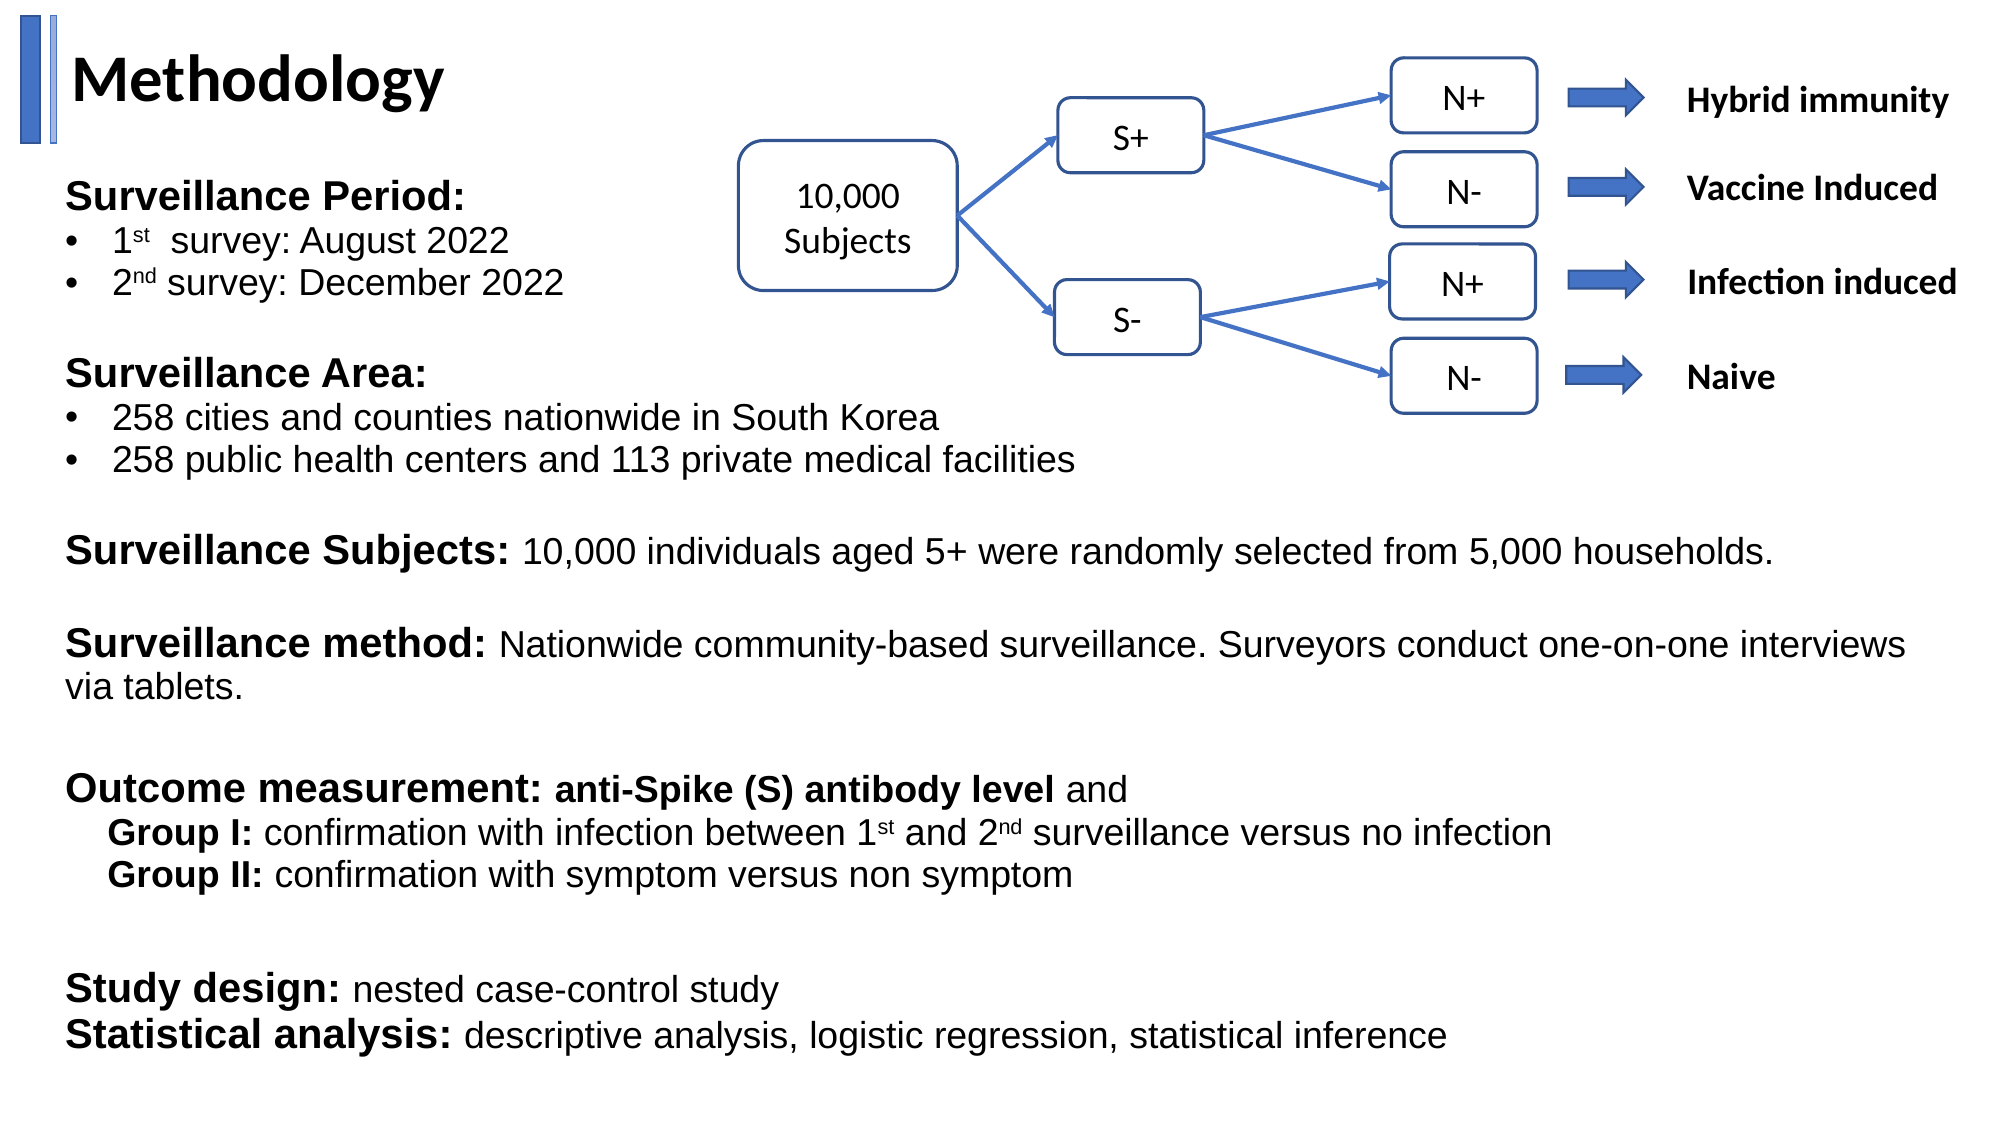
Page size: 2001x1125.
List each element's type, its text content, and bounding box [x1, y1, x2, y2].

title Methodology [57, 19, 1782, 140]
text_box [50, 15, 57, 144]
table_header Surveillance Period: 1st survey: August 2022 2nd survey: December 2022 Surveillance Area: 258 cities and counties nationwide in South Korea 258 public health centers and 113 private medical facilities Surveillance Subjects: 10,000 individuals aged 5+ were randomly selected from 5,000 households. Surveillance method: Nationwide community-based surveillance. Surveyors conduct one-on-one interviews via tablets. [50, 165, 1967, 758]
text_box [738, 57, 1980, 414]
text_box [20, 15, 41, 144]
table_cell Outcome measurement: anti-Spike (S) antibody level and Group I: confirmation with infection between 1st and 2nd surveillance versus no infection Group II: confirmation with symptom versus non symptom [50, 758, 1967, 957]
table_cell Study design: nested case-control study Statistical analysis: descriptive analysis, logistic regression, statistical inference [50, 957, 1967, 1125]
